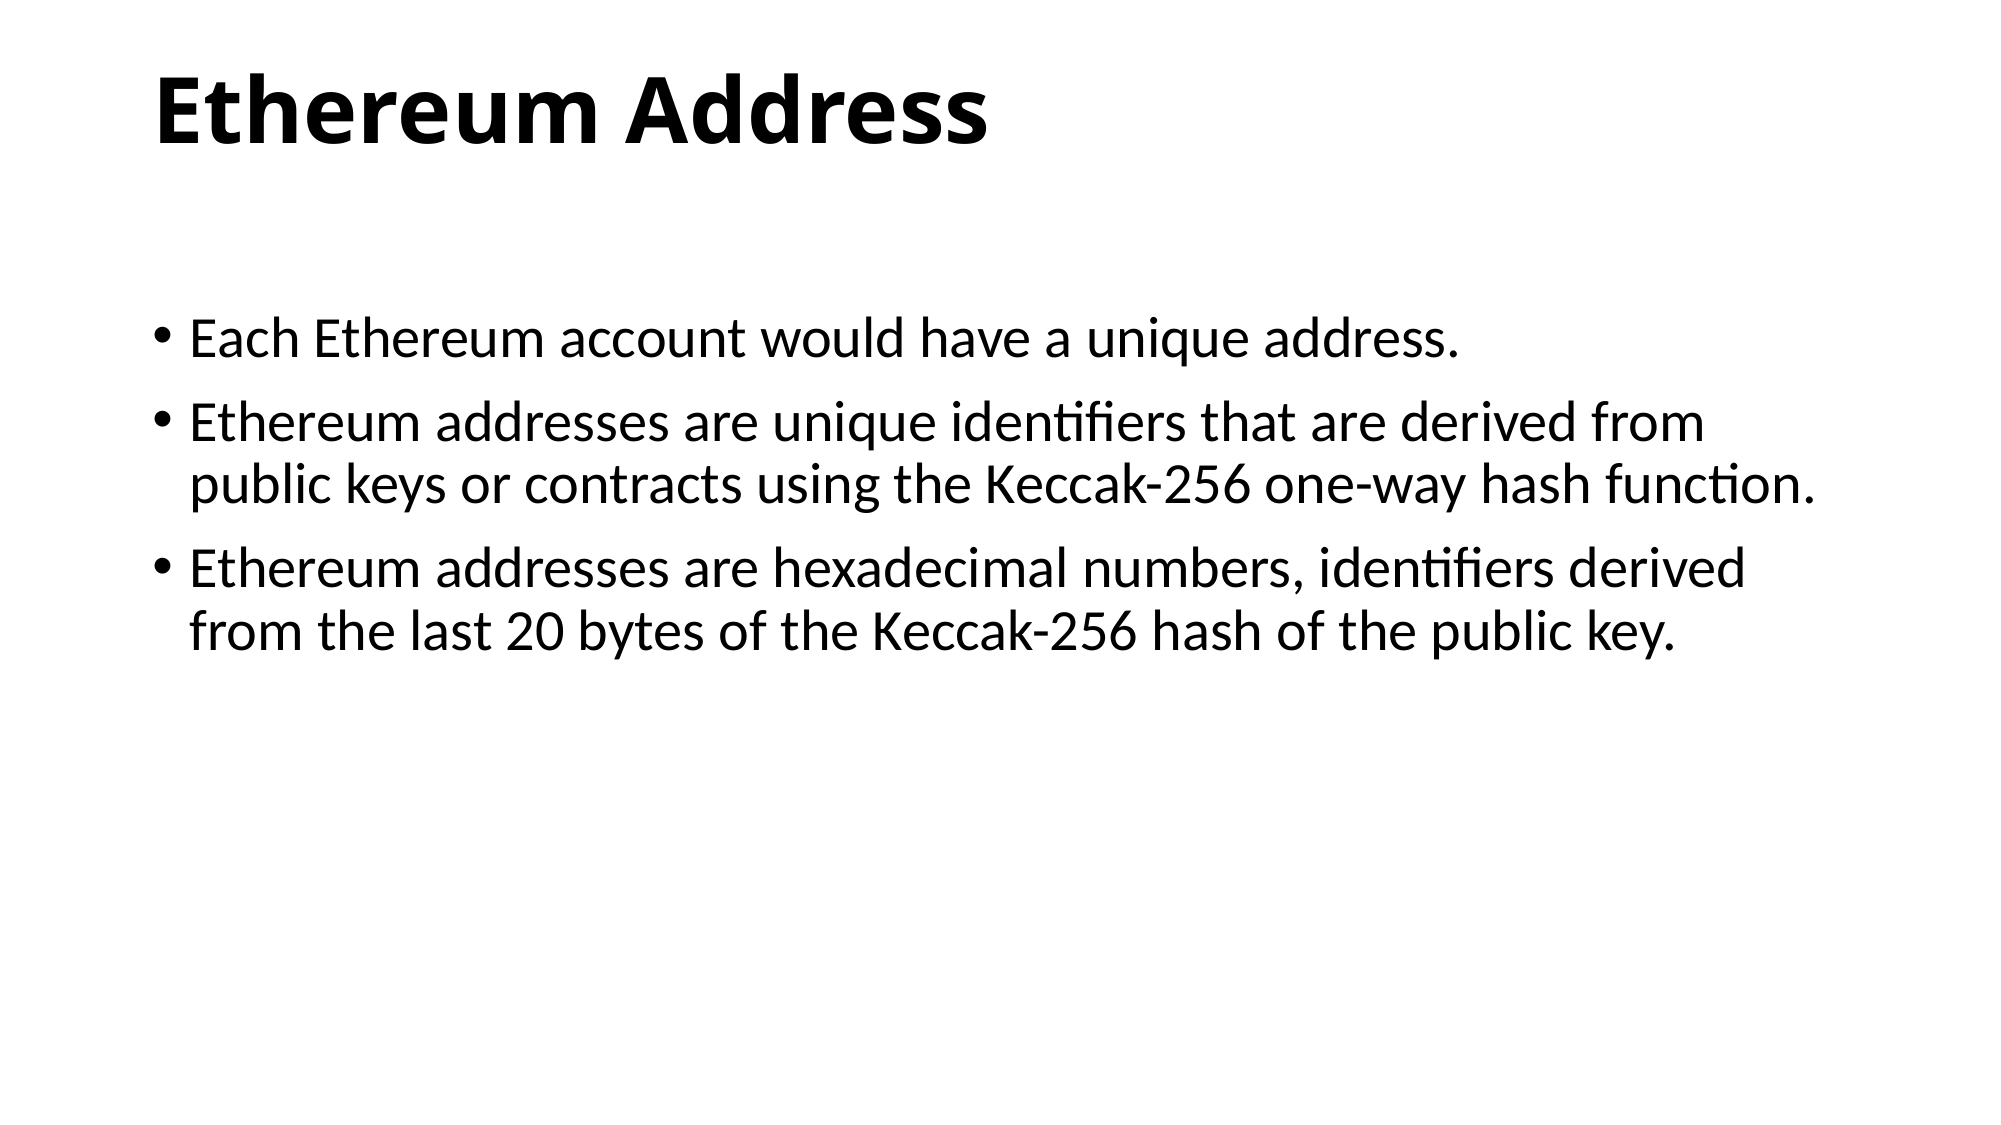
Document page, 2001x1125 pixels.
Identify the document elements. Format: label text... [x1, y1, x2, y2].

title Ethereum Address [137, 59, 1863, 278]
list Each Ethereum account would have a unique address. Ethereum addresses are unique identifiers that are derived from public keys or contracts using the Keccak-256 one-way hash function. Ethereum addresses are hexadecimal numbers, identifiers derived from the last 20 bytes of the Keccak-256 hash of the public key. [137, 299, 1863, 1014]
